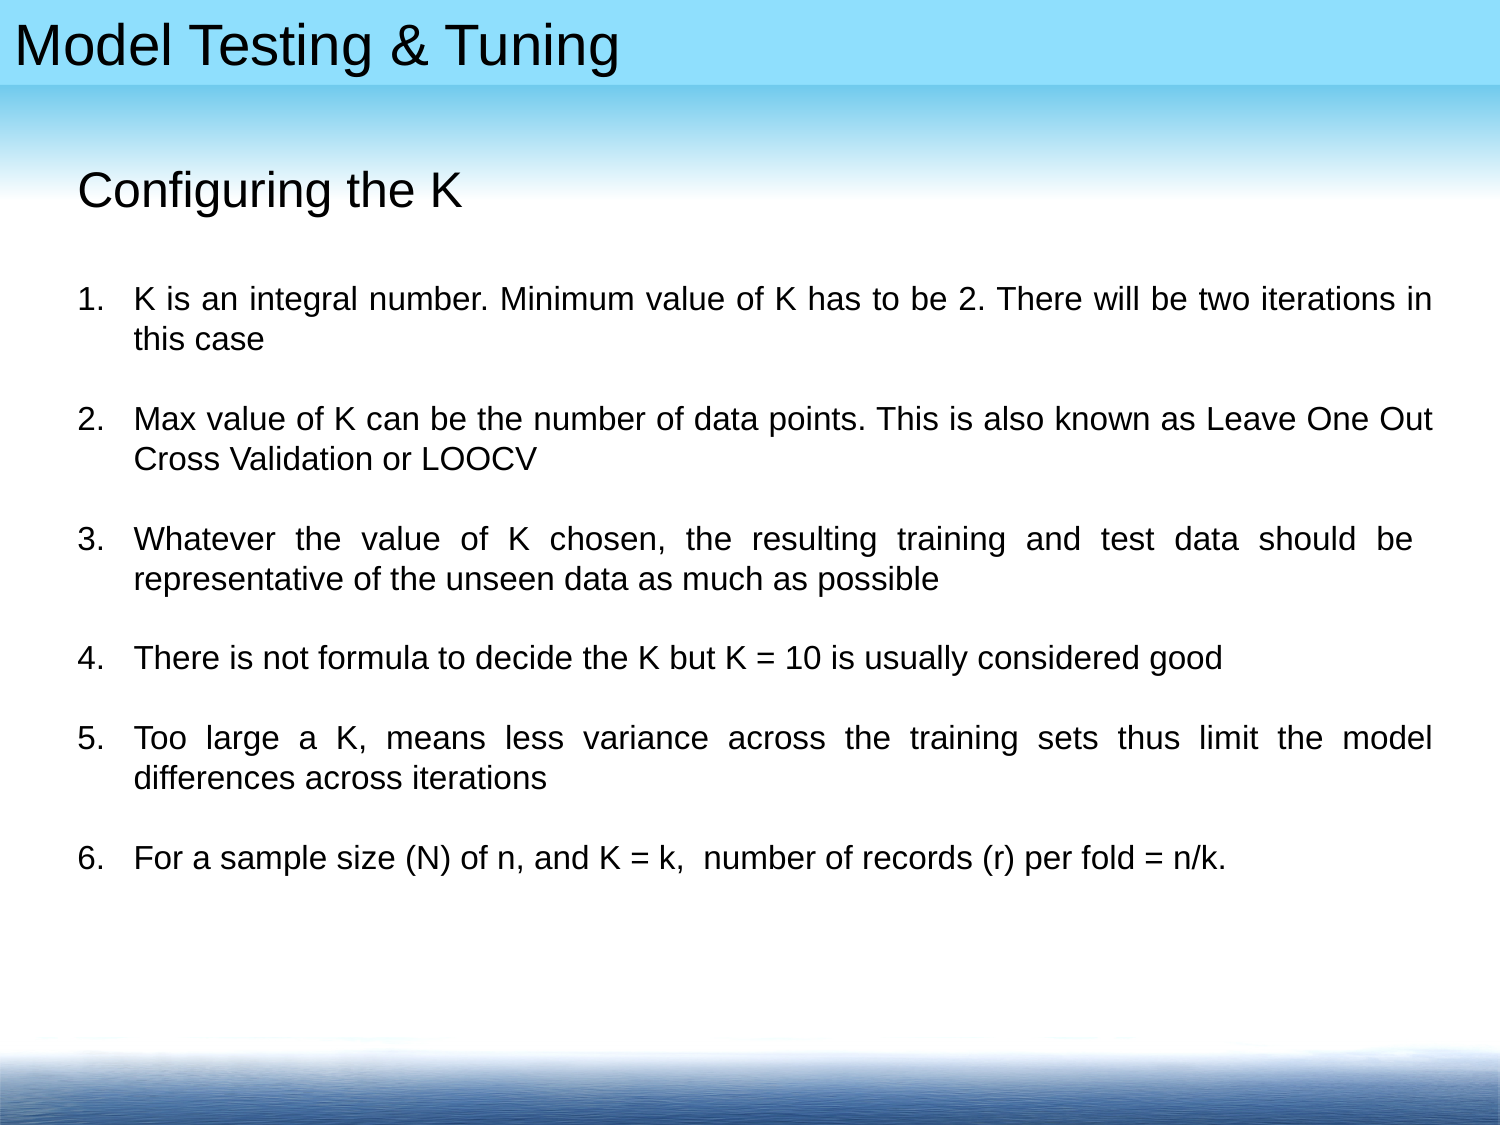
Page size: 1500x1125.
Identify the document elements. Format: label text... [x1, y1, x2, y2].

text_box Configuring the K K is an integral number. Minimum value of K has to be 2. There will be two iterations in this case Max value of K can be the number of data points. This is also known as Leave One Out Cross Validation or LOOCV Whatever the value of K chosen, the resulting training and test data should be representative of the unseen data as much as possible There is not formula to decide the K but K = 10 is usually considered good Too large a K, means less variance across the training sets thus limit the model differences across iterations For a sample size (N) of n, and K = k, number of records (r) per fold = n/k. [62, 149, 1450, 964]
picture [0, 1037, 1500, 1125]
